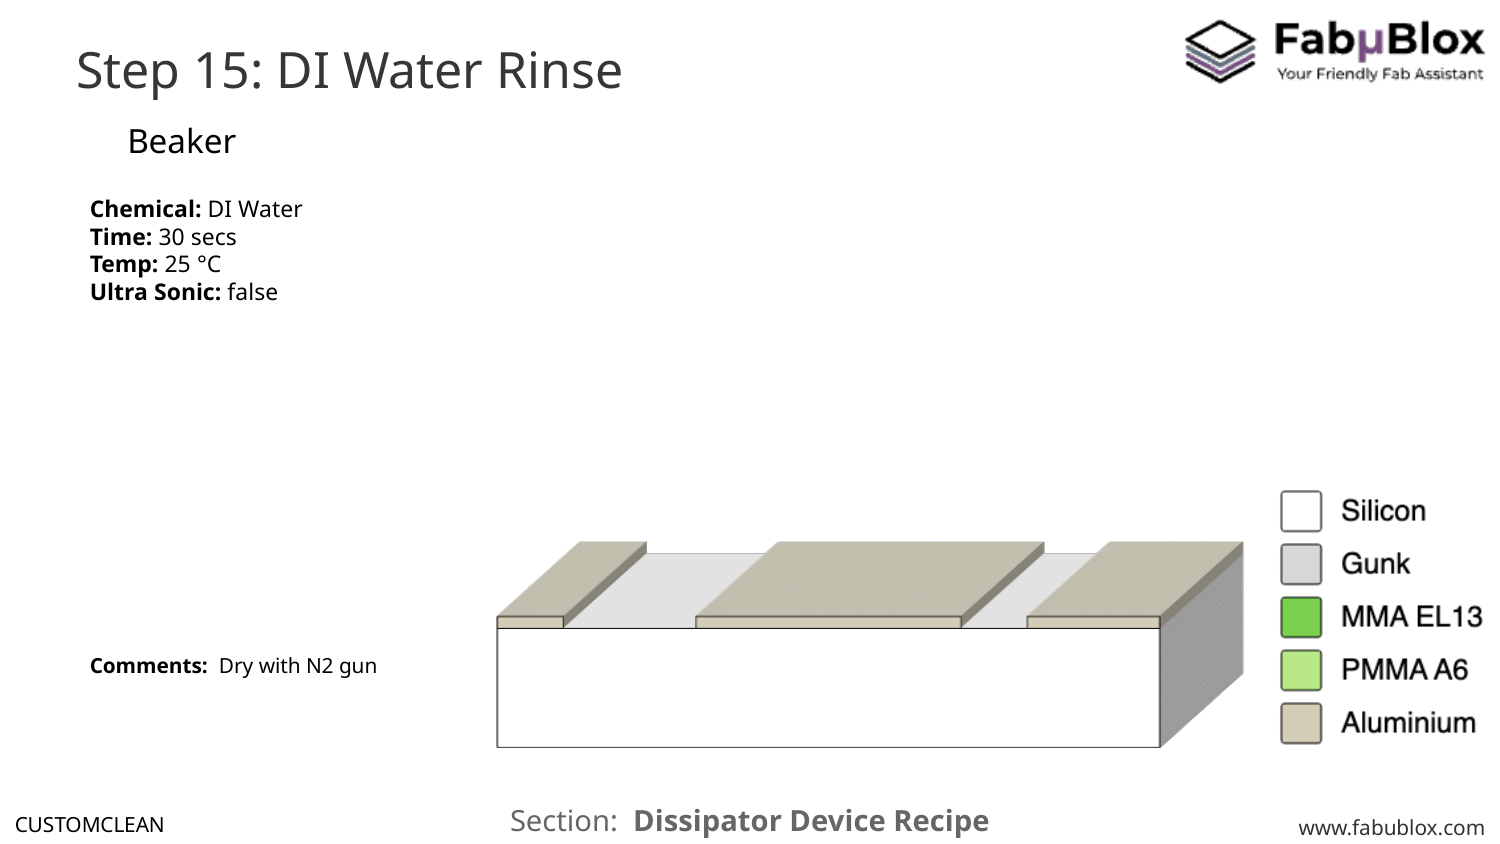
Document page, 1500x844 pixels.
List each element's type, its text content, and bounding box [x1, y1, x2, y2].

text_box www.fabublox.com [1200, 806, 1500, 844]
picture [1184, 14, 1485, 90]
text_box Chemical: DI Water Time: 30 secs Temp: 25 °C Ultra Sonic: false [75, 187, 488, 644]
text_box Step 15: DI Water Rinse [74, 37, 1125, 113]
text_box Beaker [112, 112, 863, 188]
picture [1274, 485, 1500, 750]
text_box CUSTOMCLEAN [0, 806, 299, 844]
text_box Section: Dissipator Device Recipe [299, 791, 1200, 844]
text_box Comments: Dry with N2 gun [75, 644, 488, 806]
picture [494, 540, 1245, 750]
